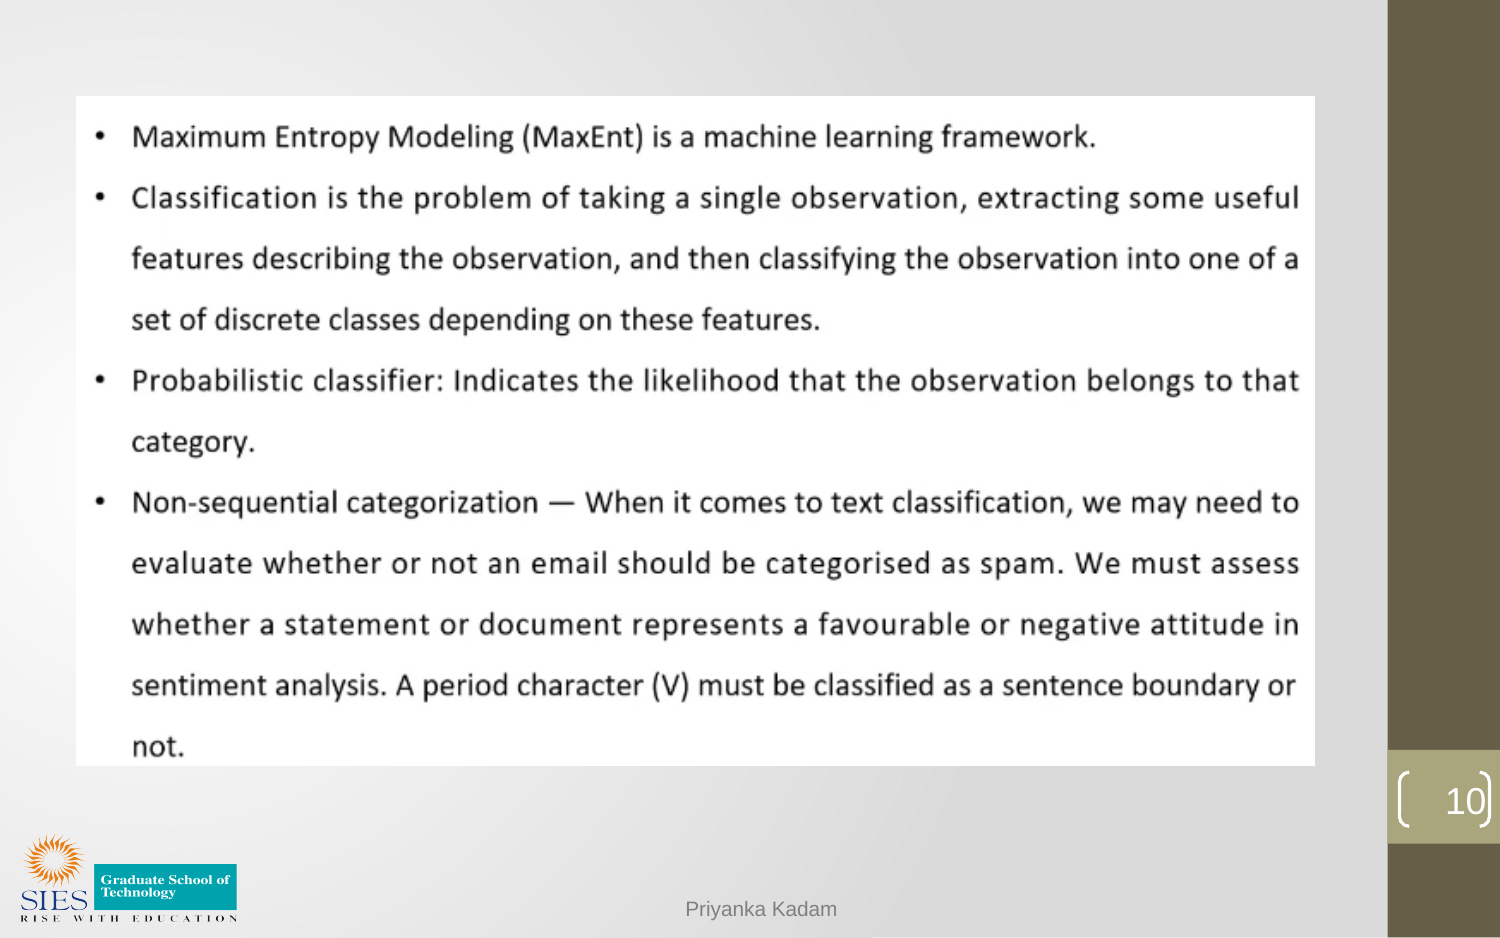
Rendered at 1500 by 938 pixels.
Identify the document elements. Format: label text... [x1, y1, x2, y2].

picture [20, 832, 237, 922]
picture [75, 95, 1315, 767]
slide_number 10 [1397, 770, 1492, 828]
